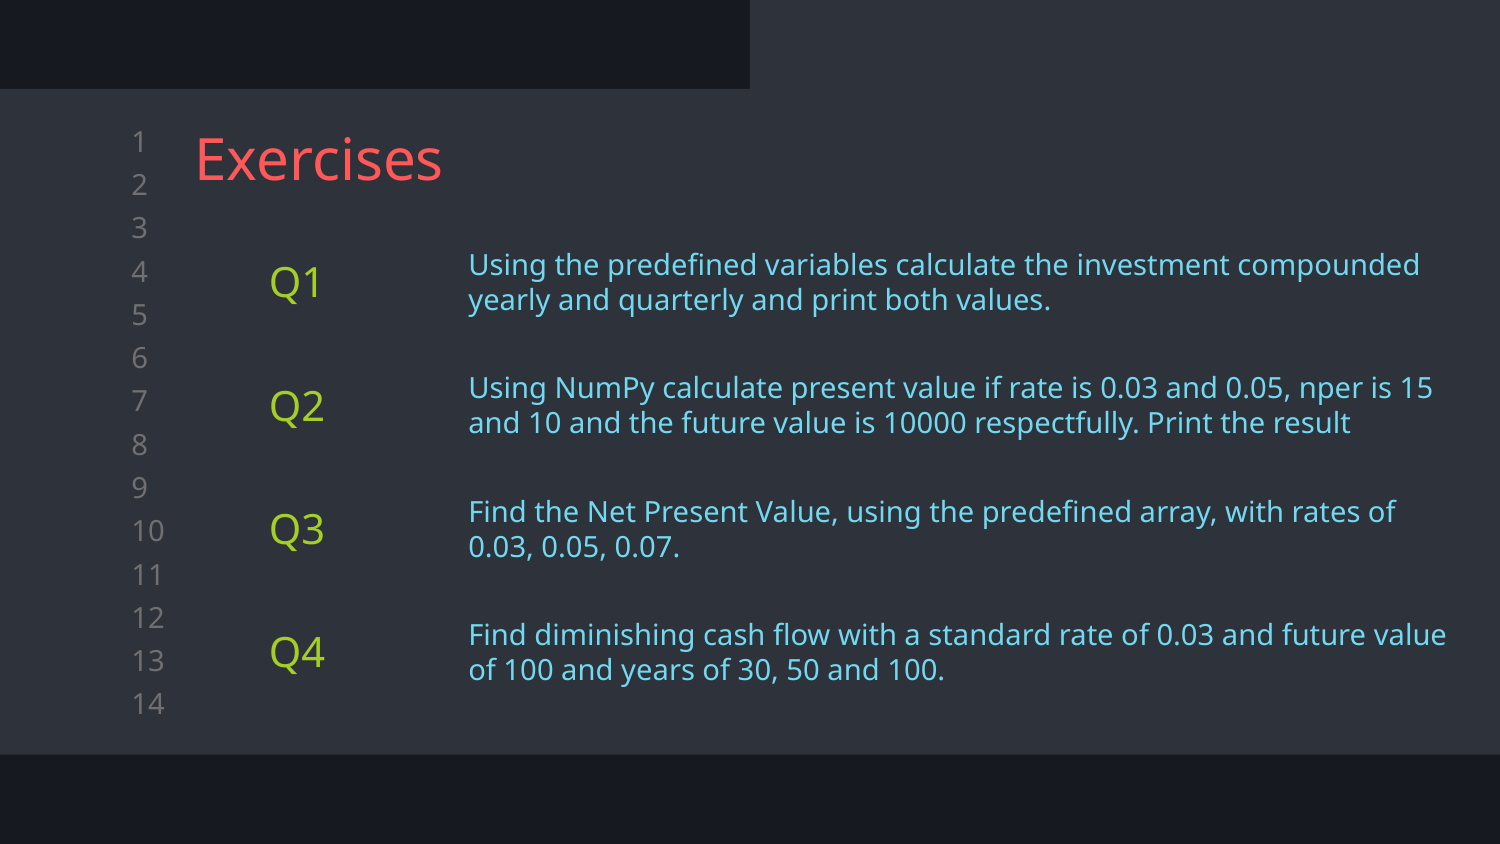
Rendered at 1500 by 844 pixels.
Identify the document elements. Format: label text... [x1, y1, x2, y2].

list Using the predefined variables calculate the investment compounded yearly and quarterly and print both values. [453, 219, 1469, 342]
title Q4 [254, 613, 454, 690]
list Find the Net Present Value, using the predefined array, with rates of 0.03, 0.05, 0.07. [453, 466, 1469, 589]
title Q1 [254, 243, 454, 320]
title Q3 [254, 489, 454, 566]
title Q2 [254, 366, 454, 443]
list Find diminishing cash flow with a standard rate of 0.03 and future value of 100 and years of 30, 50 and 100. [453, 589, 1469, 713]
list Using NumPy calculate present value if rate is 0.03 and 0.05, nper is 15 and 10 and the future value is 10000 respectfully. Print the result [453, 342, 1469, 466]
title Exercises [179, 107, 1376, 196]
